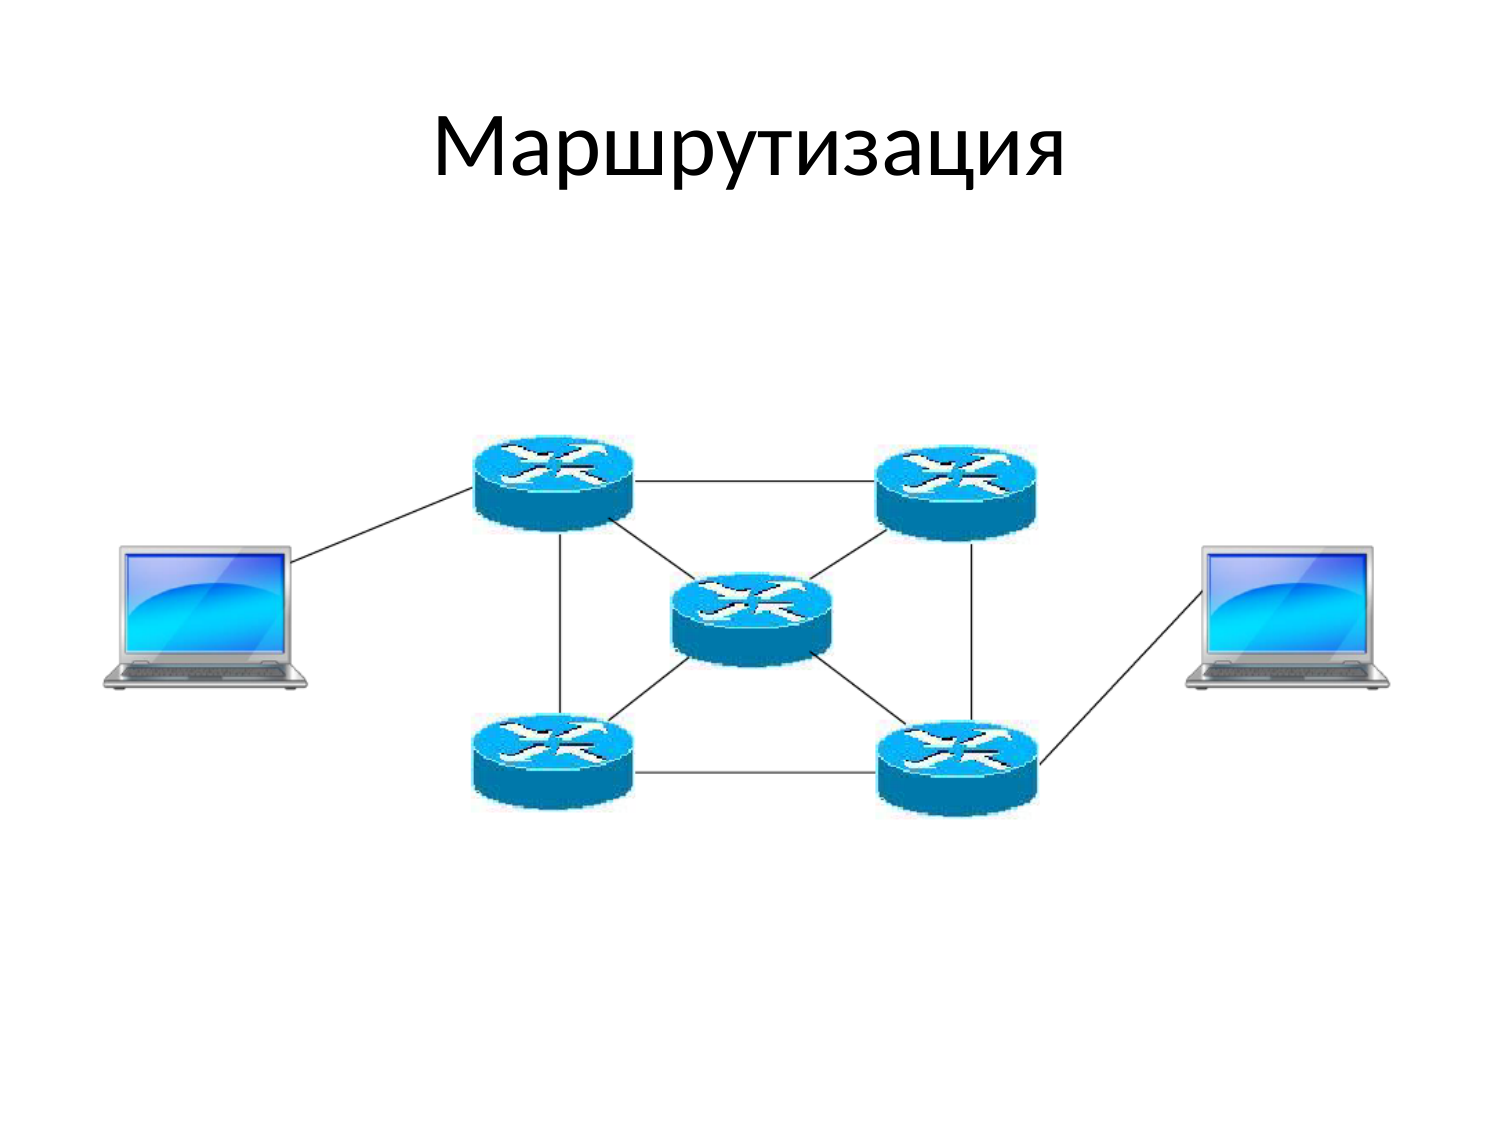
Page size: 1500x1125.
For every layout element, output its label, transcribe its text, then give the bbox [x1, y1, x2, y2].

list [74, 399, 1426, 868]
title Маршрутизация [75, 45, 1425, 233]
